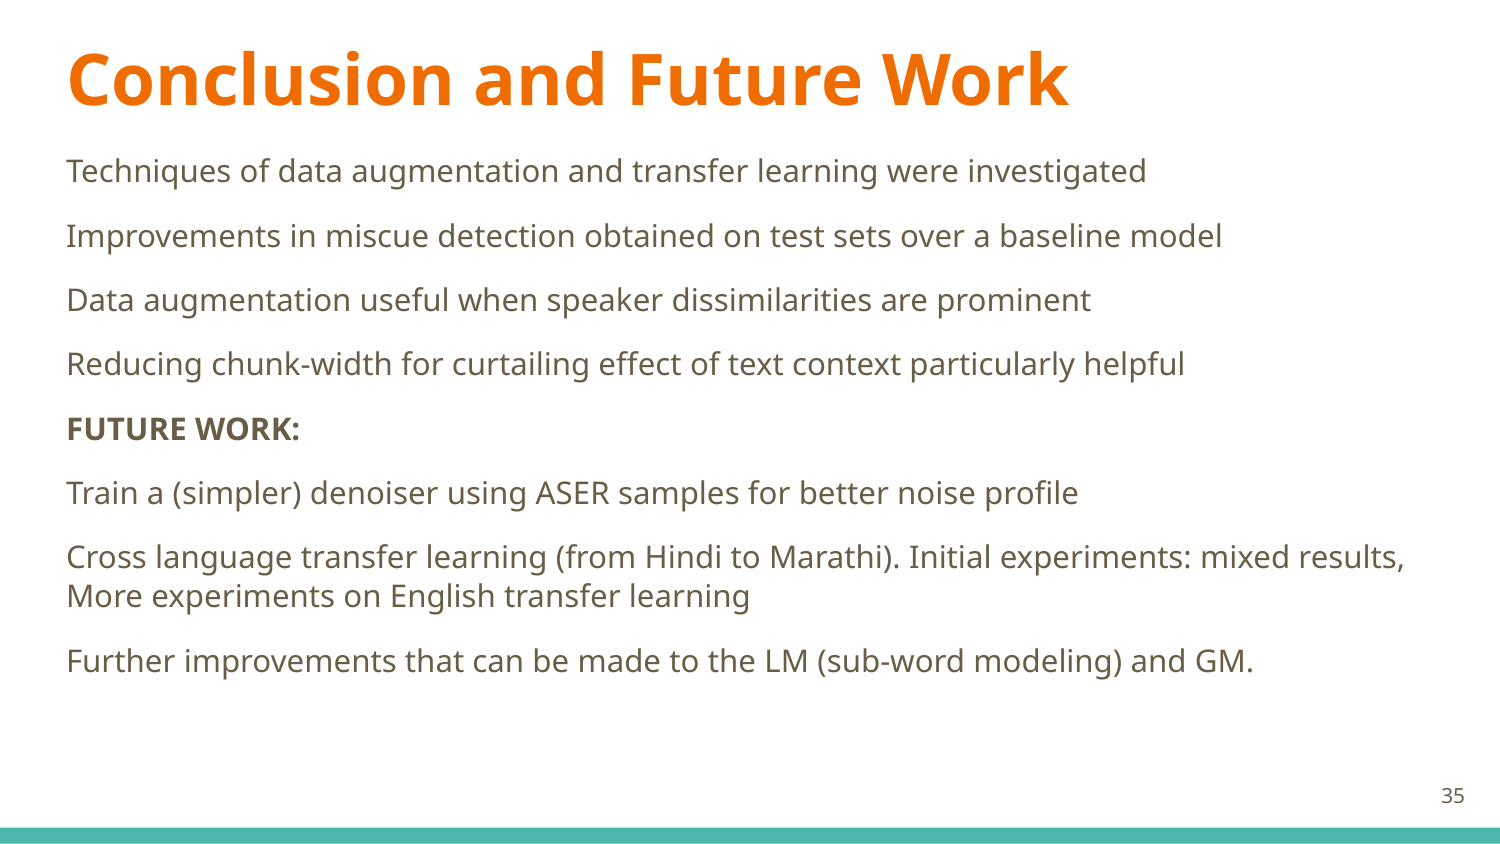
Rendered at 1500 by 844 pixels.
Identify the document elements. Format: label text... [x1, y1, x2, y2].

slide_number ‹#› [1389, 764, 1480, 830]
list Techniques of data augmentation and transfer learning were investigated Improvements in miscue detection obtained on test sets over a baseline model Data augmentation useful when speaker dissimilarities are prominent Reducing chunk-width for curtailing effect of text context particularly helpful FUTURE WORK: Train a (simpler) denoiser using ASER samples for better noise profile Cross language transfer learning (from Hindi to Marathi). Initial experiments: mixed results, More experiments on English transfer learning Further improvements that can be made to the LM (sub-word modeling) and GM. [51, 134, 1449, 819]
title Conclusion and Future Work [51, 18, 1449, 134]
